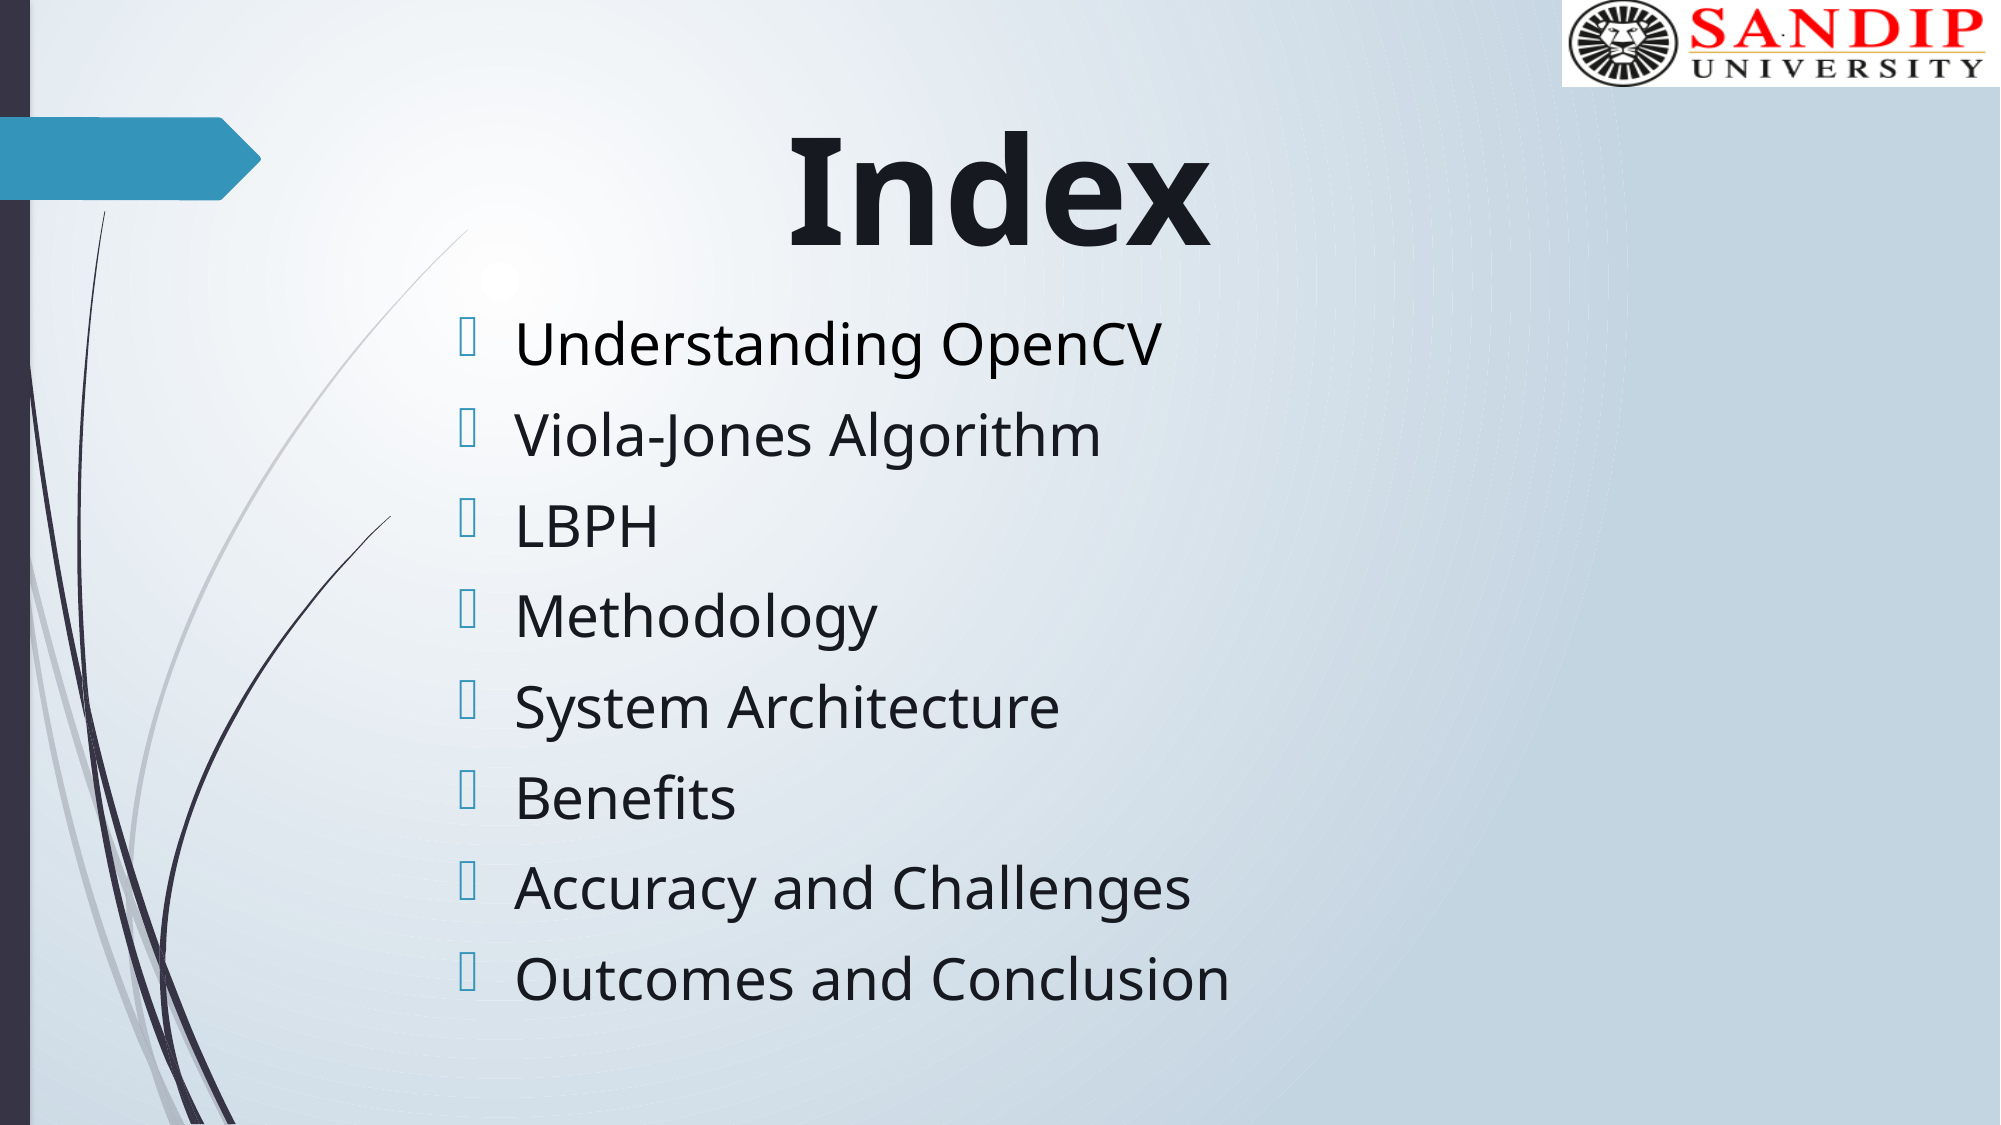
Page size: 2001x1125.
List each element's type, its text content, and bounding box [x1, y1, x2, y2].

picture [1562, 0, 2000, 88]
list Understanding OpenCV Viola-Jones Algorithm LBPH Methodology System Architecture Benefits Accuracy and Challenges Outcomes and Conclusion [442, 299, 1906, 1086]
title Index [269, 87, 1731, 227]
